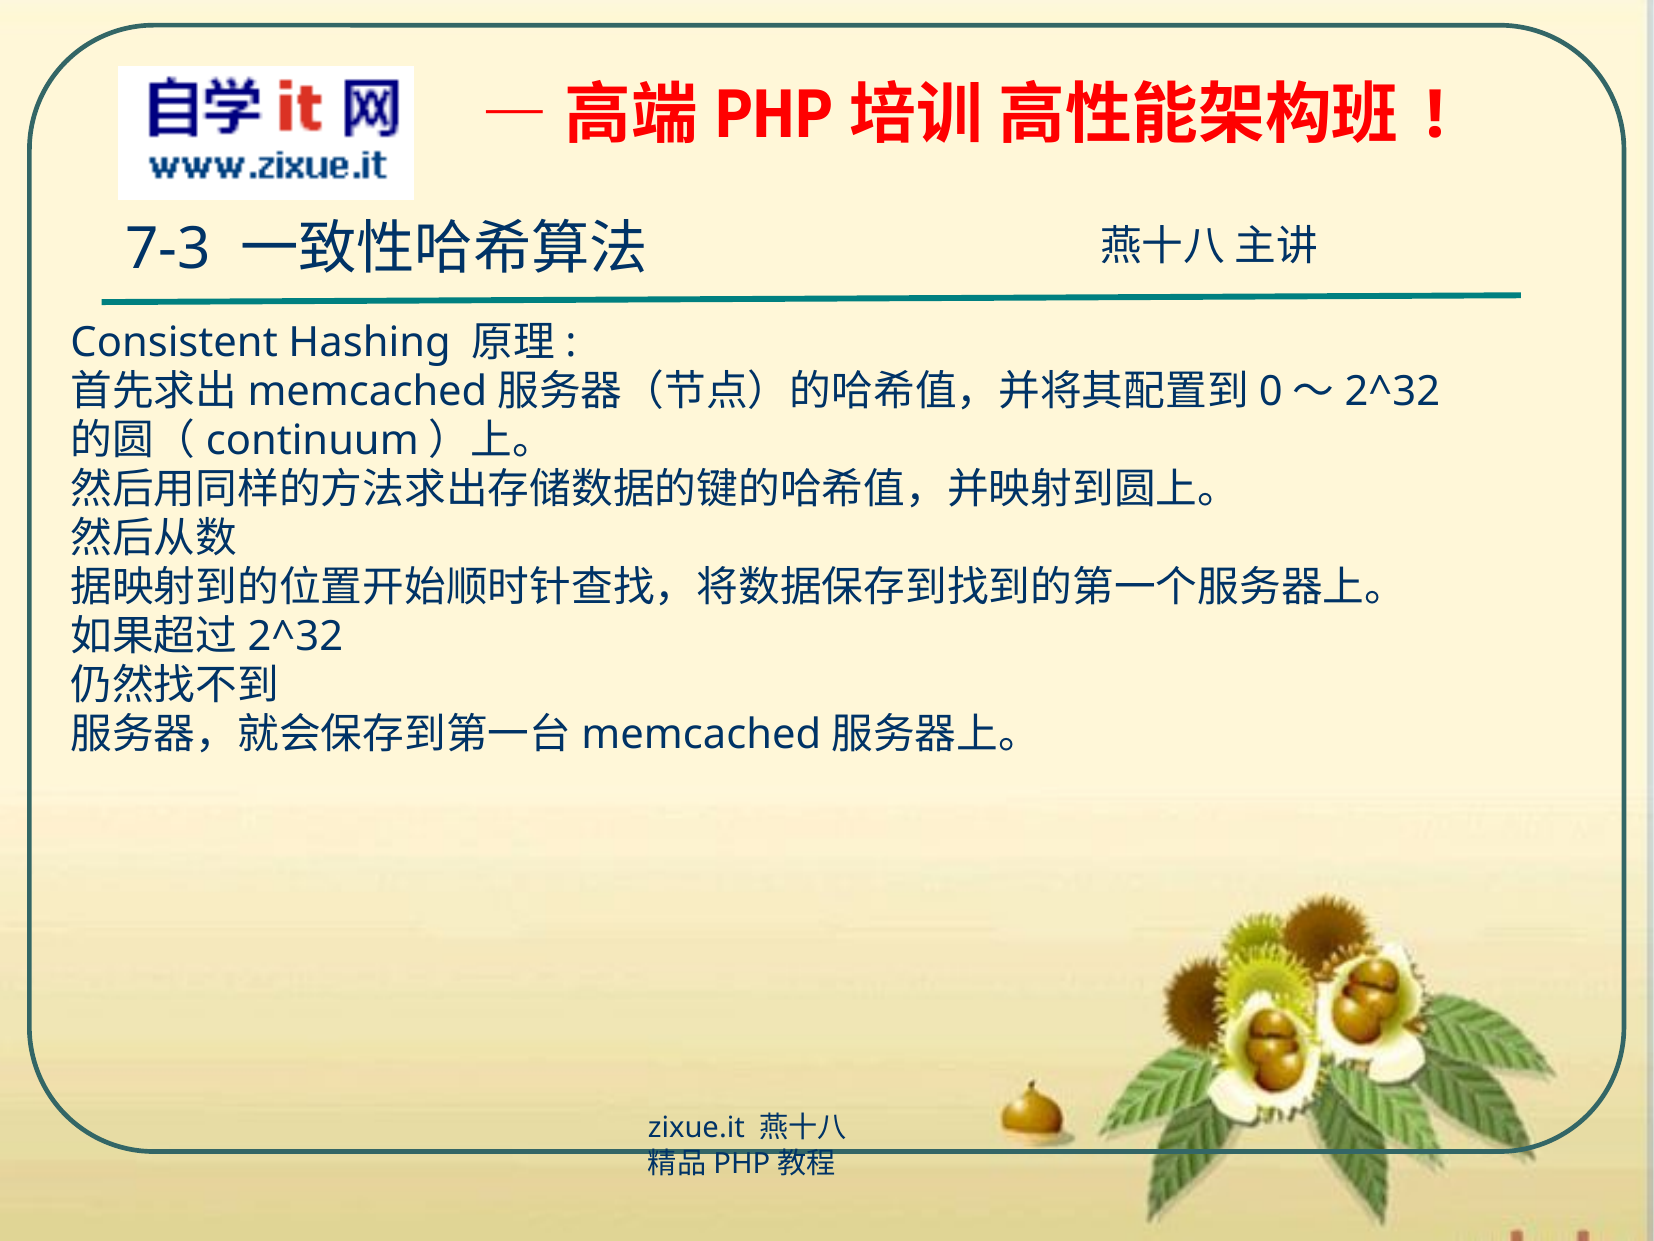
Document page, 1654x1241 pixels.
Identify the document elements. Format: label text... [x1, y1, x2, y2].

picture [0, 0, 1654, 1241]
text_box 7-3 一致性哈希算法 [110, 206, 1241, 291]
footer zixue.it 燕十八 精品PHP教程 [647, 1106, 1172, 1195]
text_box Consistent Hashing 原理: 首先求出memcached服务器（节点）的哈希值，并将其配置到0～2^32 的圆（continuum）上。 然后用同样的方法求出存储数据的键的哈希值，并映射到圆上。 然后从数 据映射到的位置开始顺时针查找，将数据保存到找到的第一个服务器上。 如果超过2^32 仍然找不到 服务器，就会保存到第一台memcached服务器上。 [55, 309, 1456, 766]
